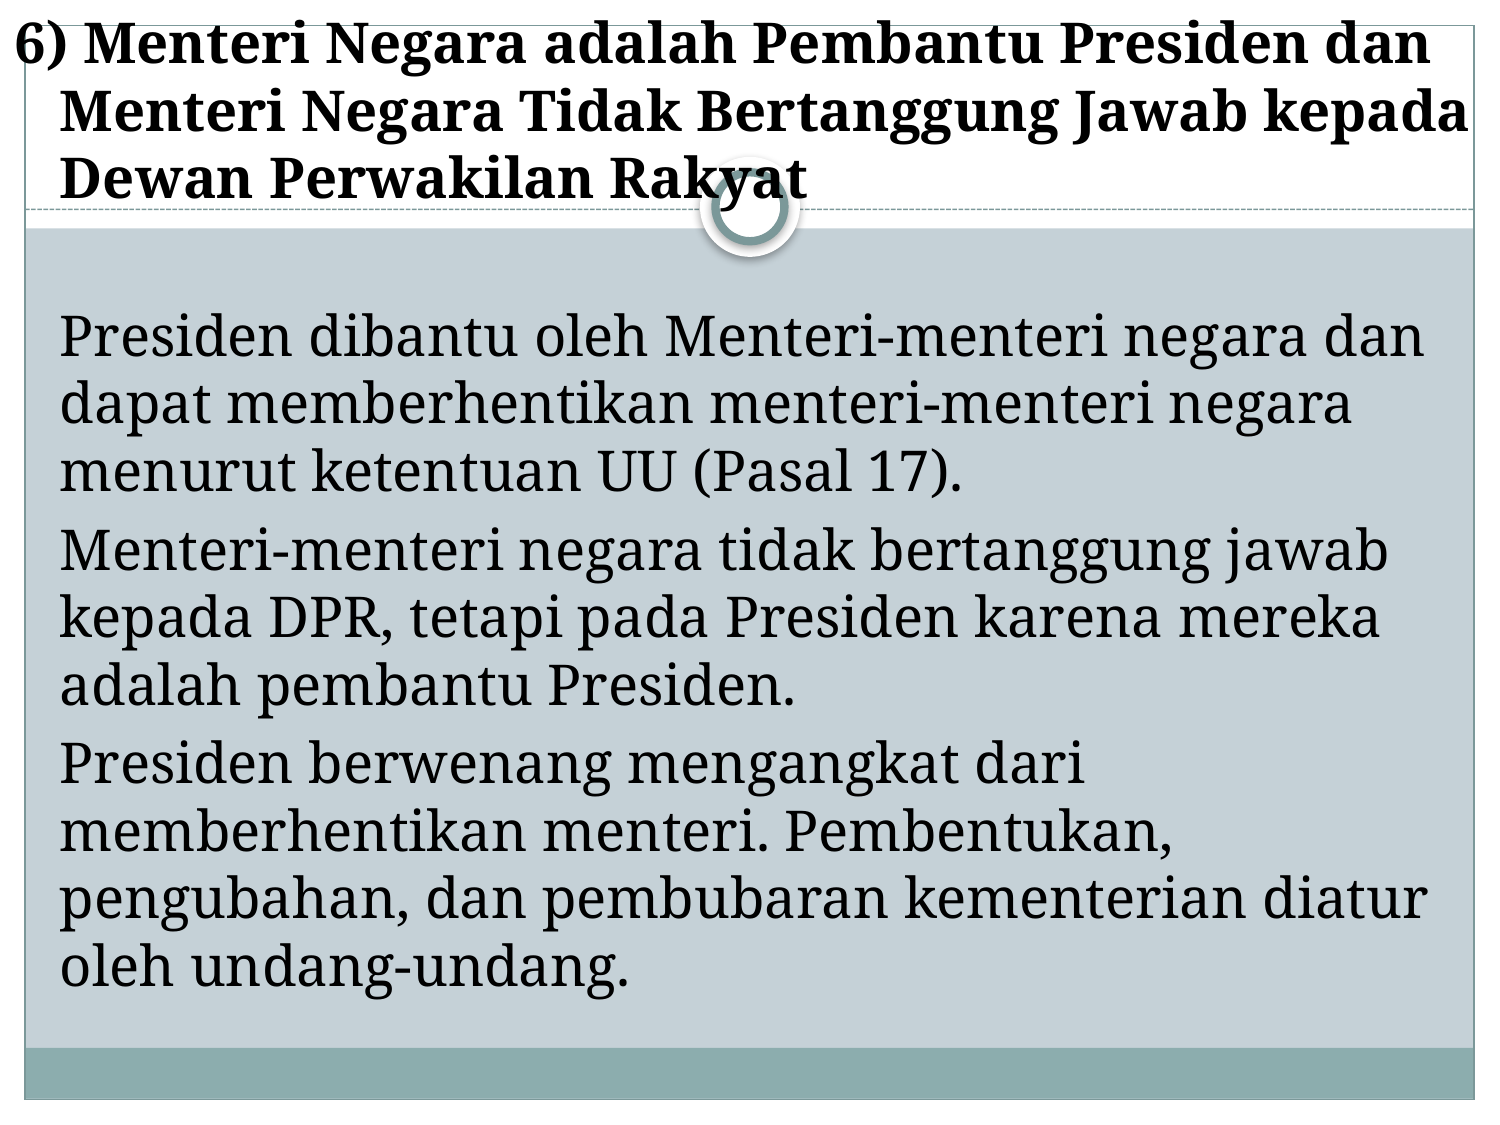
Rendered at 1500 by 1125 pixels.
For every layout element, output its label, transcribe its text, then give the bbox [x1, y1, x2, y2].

list 6) Menteri Negara adalah Pembantu Presiden dan Menteri Negara Tidak Bertanggung Jawab kepada Dewan Perwakilan Rakyat Presiden dibantu oleh Menteri-menteri negara dan dapat memberhentikan menteri-menteri negara menurut ketentuan UU (Pasal 17). Menteri-menteri negara tidak bertanggung jawab kepada DPR, tetapi pada Presiden karena mereka adalah pembantu Presiden. Presiden berwenang mengangkat dari memberhentikan menteri. Pembentukan, pengubahan, dan pembubaran kementerian diatur oleh undang-undang. [0, 0, 1500, 1125]
